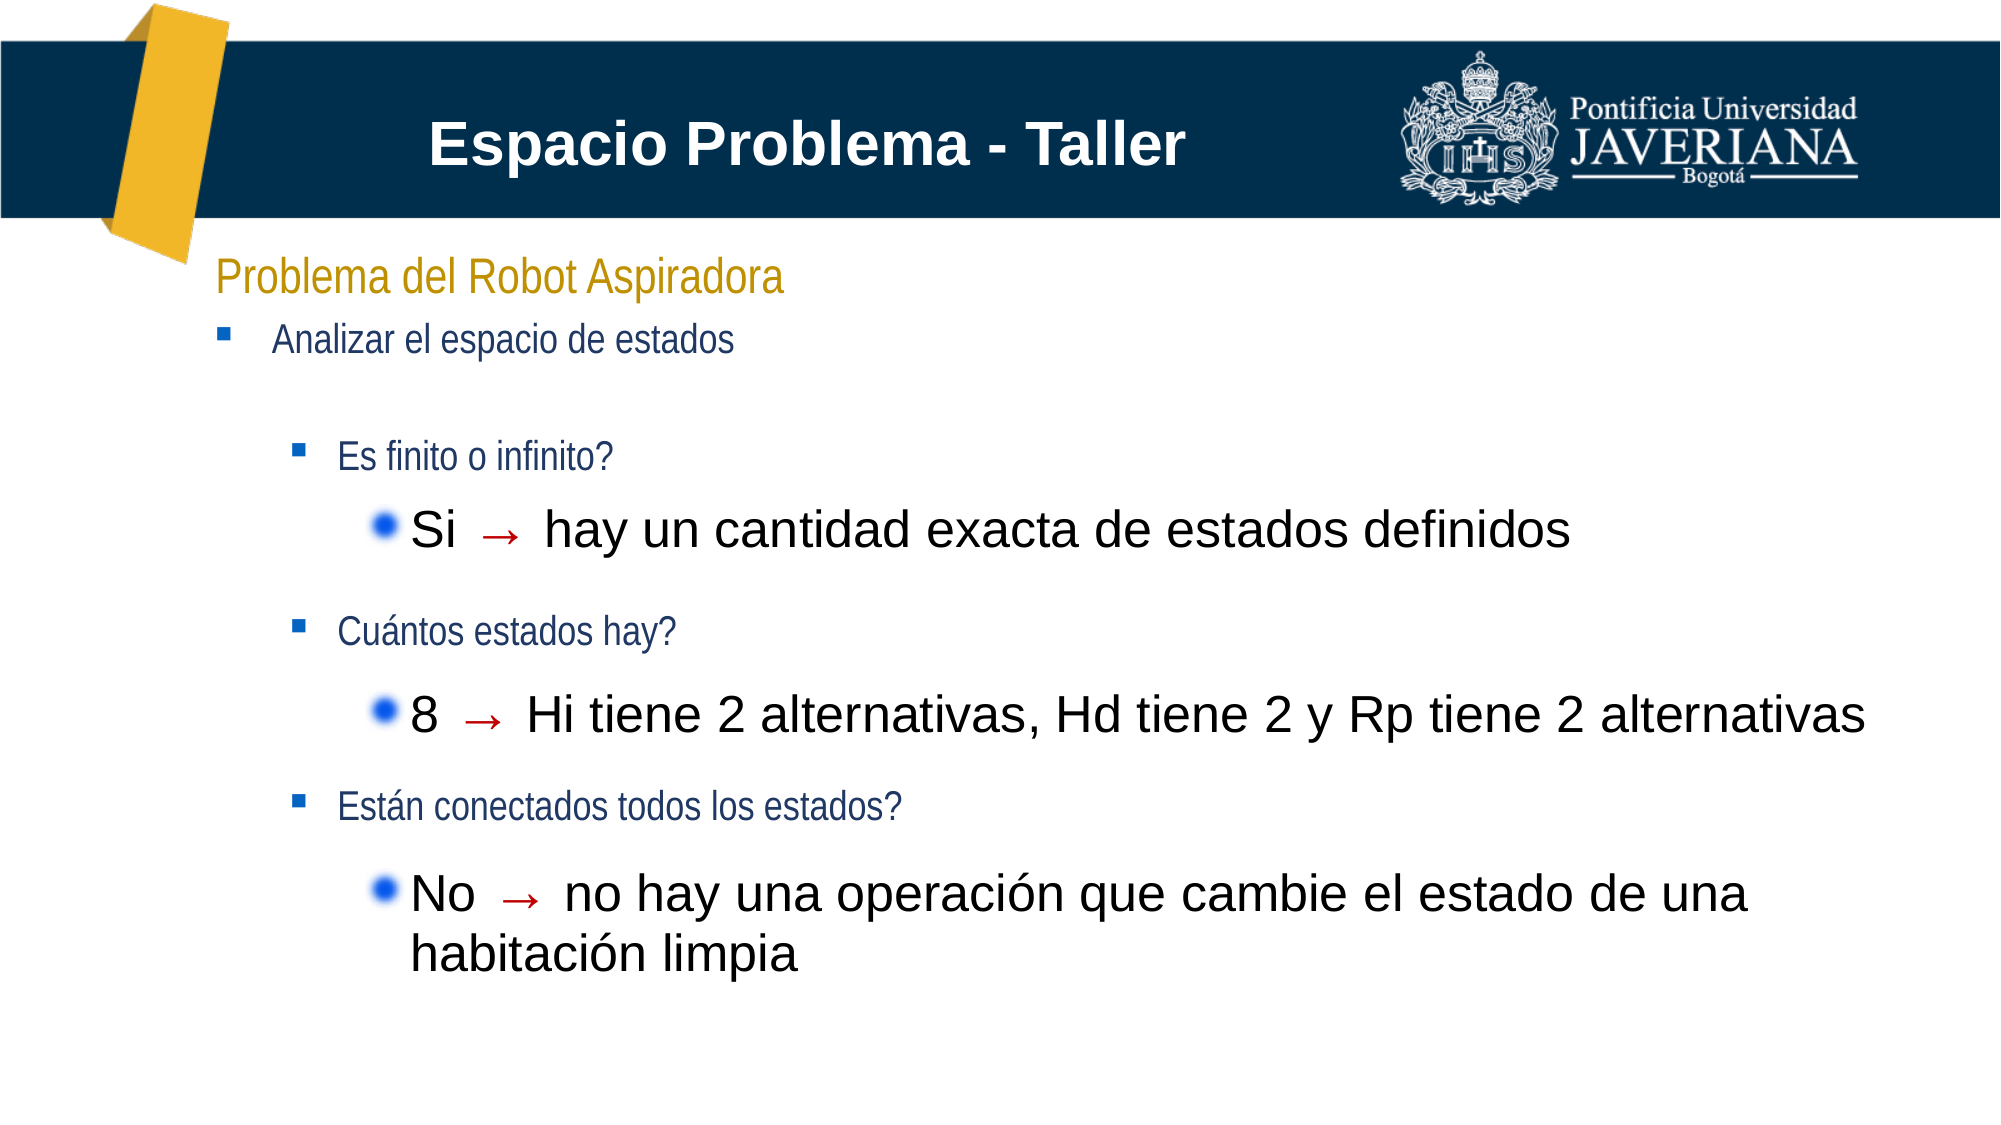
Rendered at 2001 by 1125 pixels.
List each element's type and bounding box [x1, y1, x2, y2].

list [0, 0, 2000, 1125]
